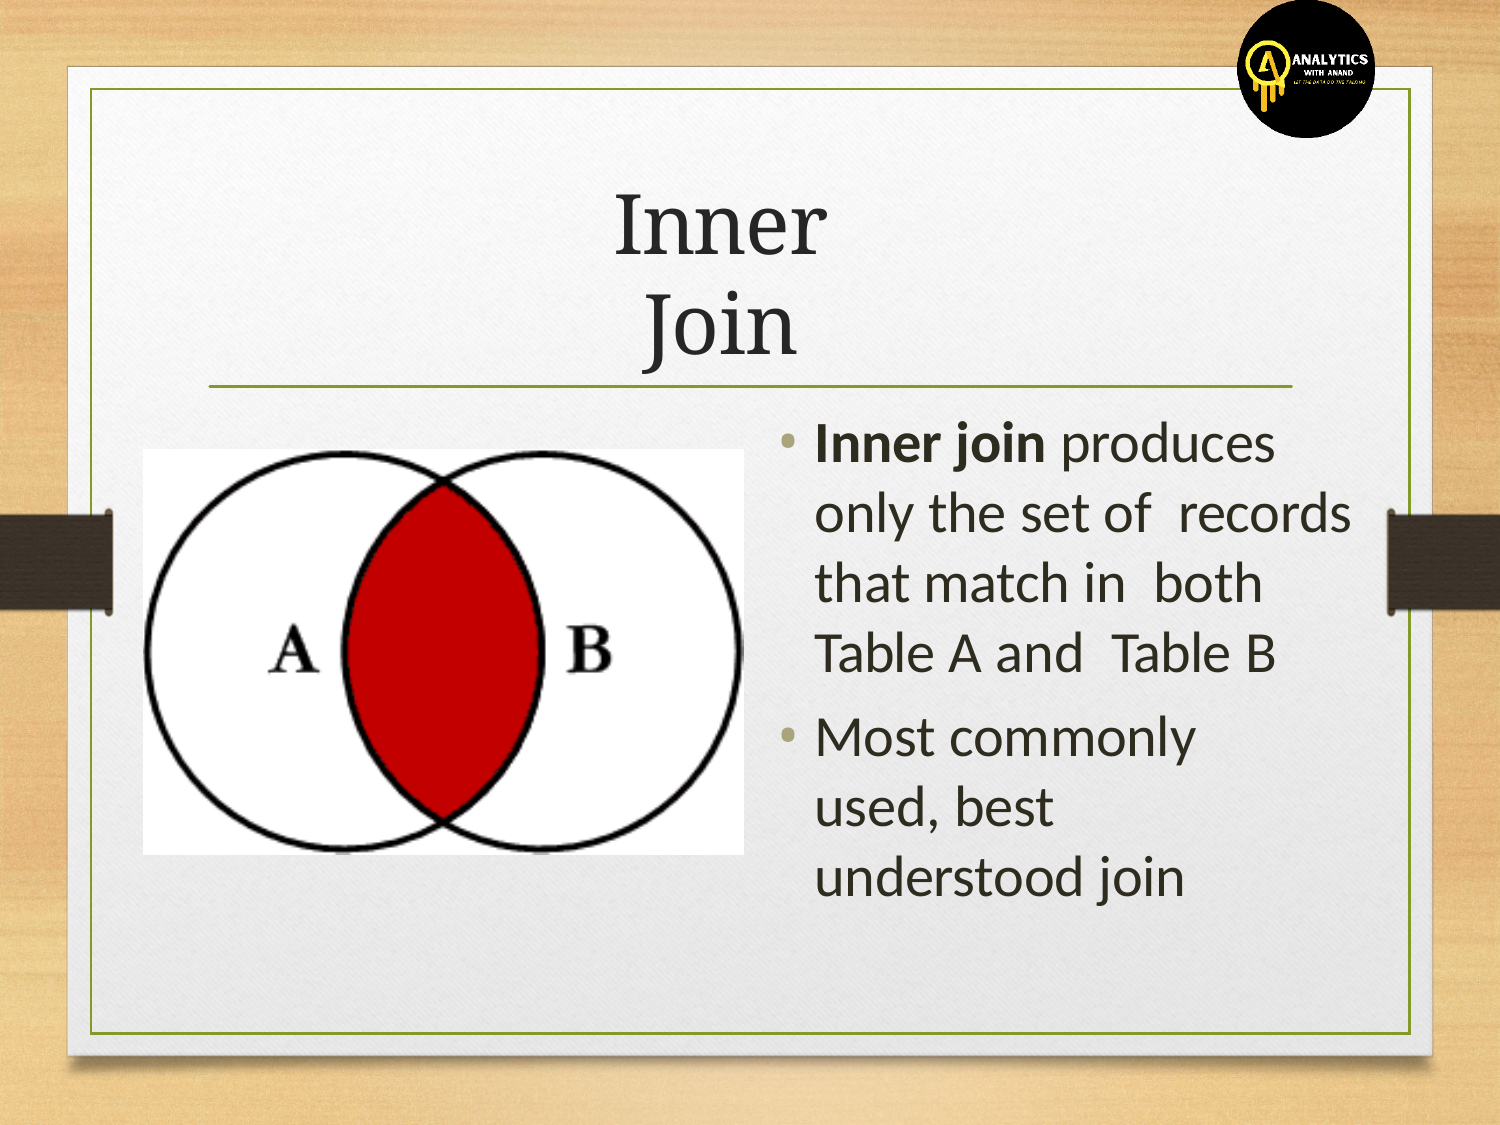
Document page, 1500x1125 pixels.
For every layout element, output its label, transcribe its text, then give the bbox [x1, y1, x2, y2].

picture [0, 0, 1500, 1125]
text_box Inner join produces only the set of records that match in both Table A and Table B Most commonly used, best understood join [774, 402, 1394, 909]
title Inner Join [525, 168, 917, 372]
